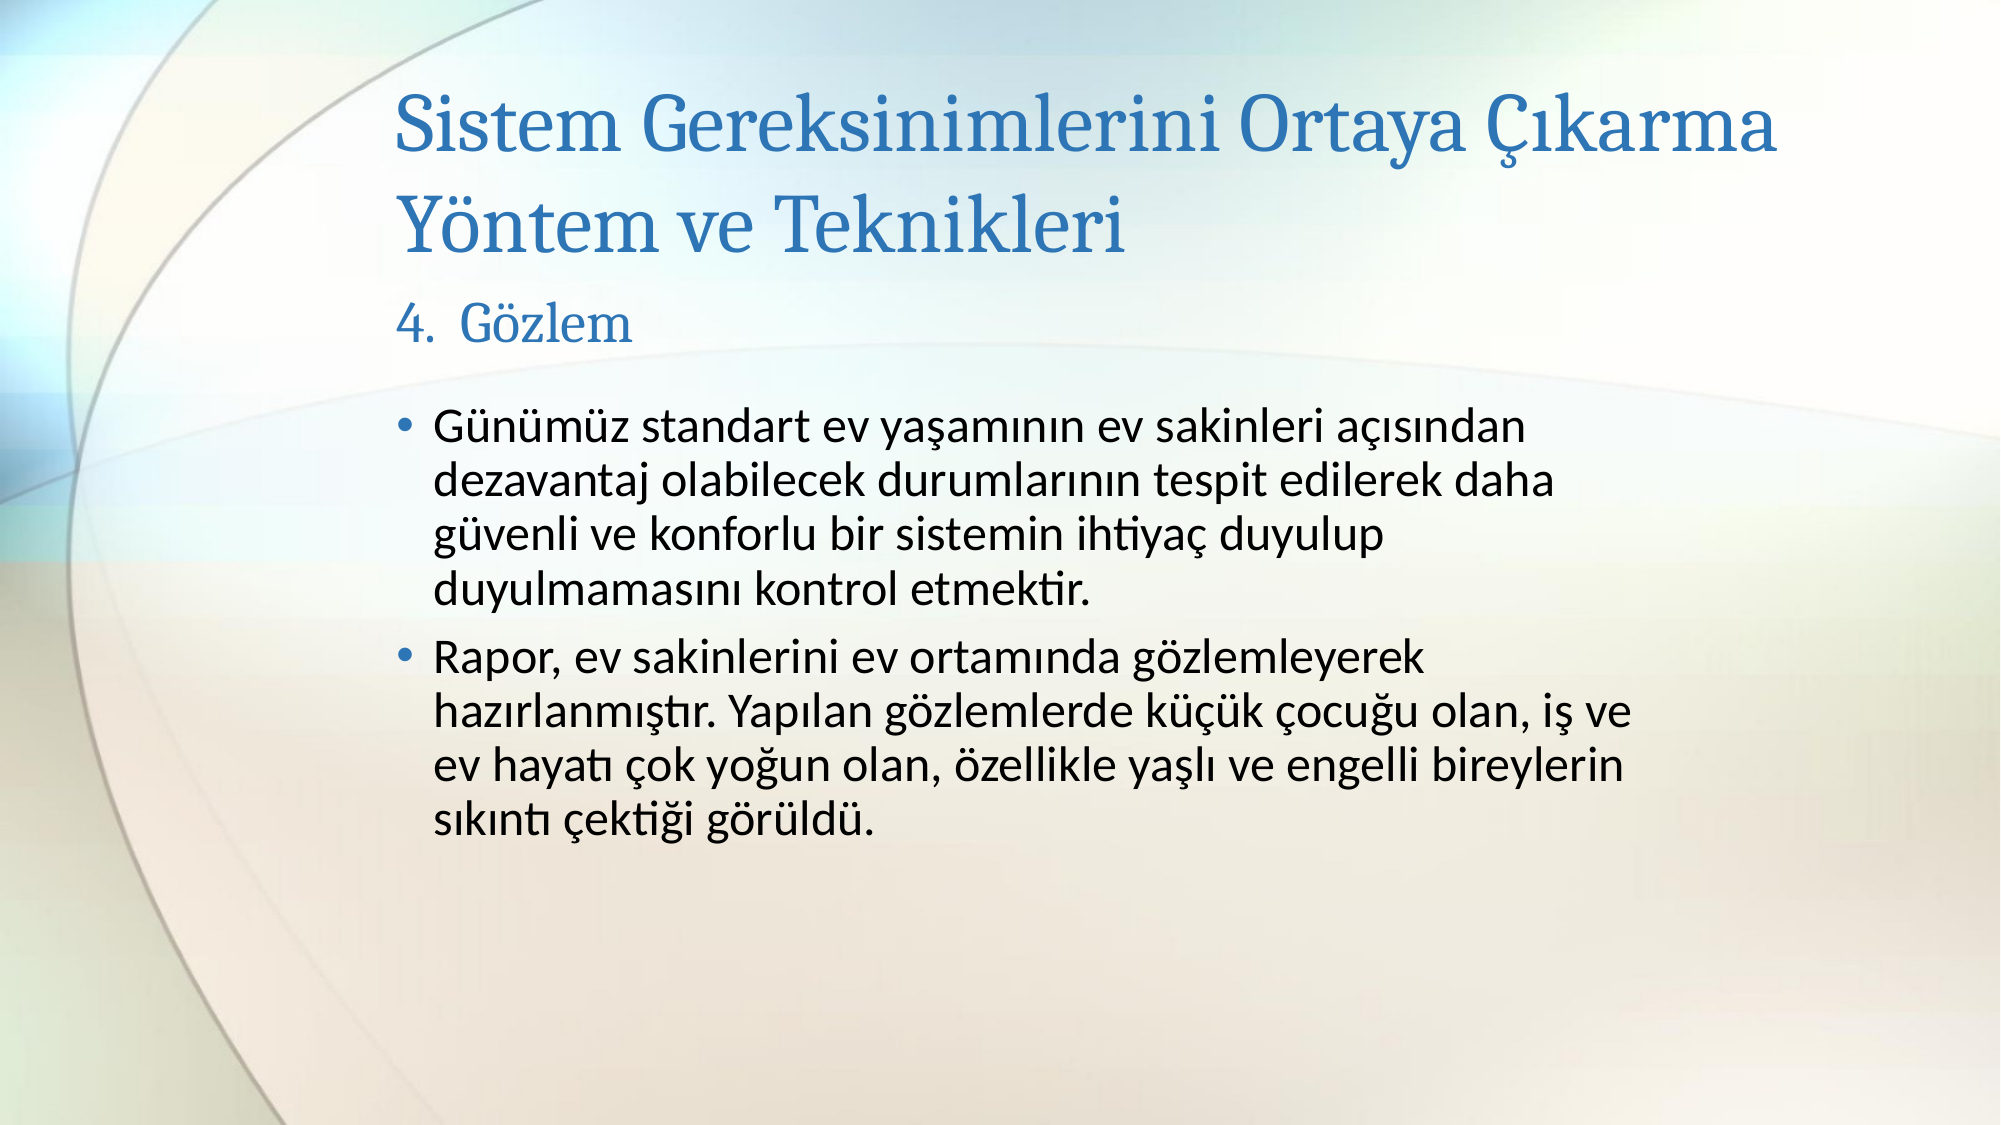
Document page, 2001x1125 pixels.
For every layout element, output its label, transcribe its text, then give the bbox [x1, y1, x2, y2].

text_box Günümüz standart ev yaşamının ev sakinleri açısından dezavantaj olabilecek durumlarının tespit edilerek daha güvenli ve konforlu bir sistemin ihtiyaç duyulup duyulmamasını kontrol etmektir. Rapor, ev sakinlerini ev ortamında gözlemleyerek hazırlanmıştır. Yapılan gözlemlerde küçük çocuğu olan, iş ve ev hayatı çok yoğun olan, özellikle yaşlı ve engelli bireylerin sıkıntı çektiği görüldü. [381, 392, 1705, 890]
list 4. Gözlem [381, 285, 1162, 385]
picture [0, 0, 2001, 1125]
title Sistem Gereksinimlerini Ortaya Çıkarma Yöntem ve Teknikleri [381, 59, 1863, 278]
